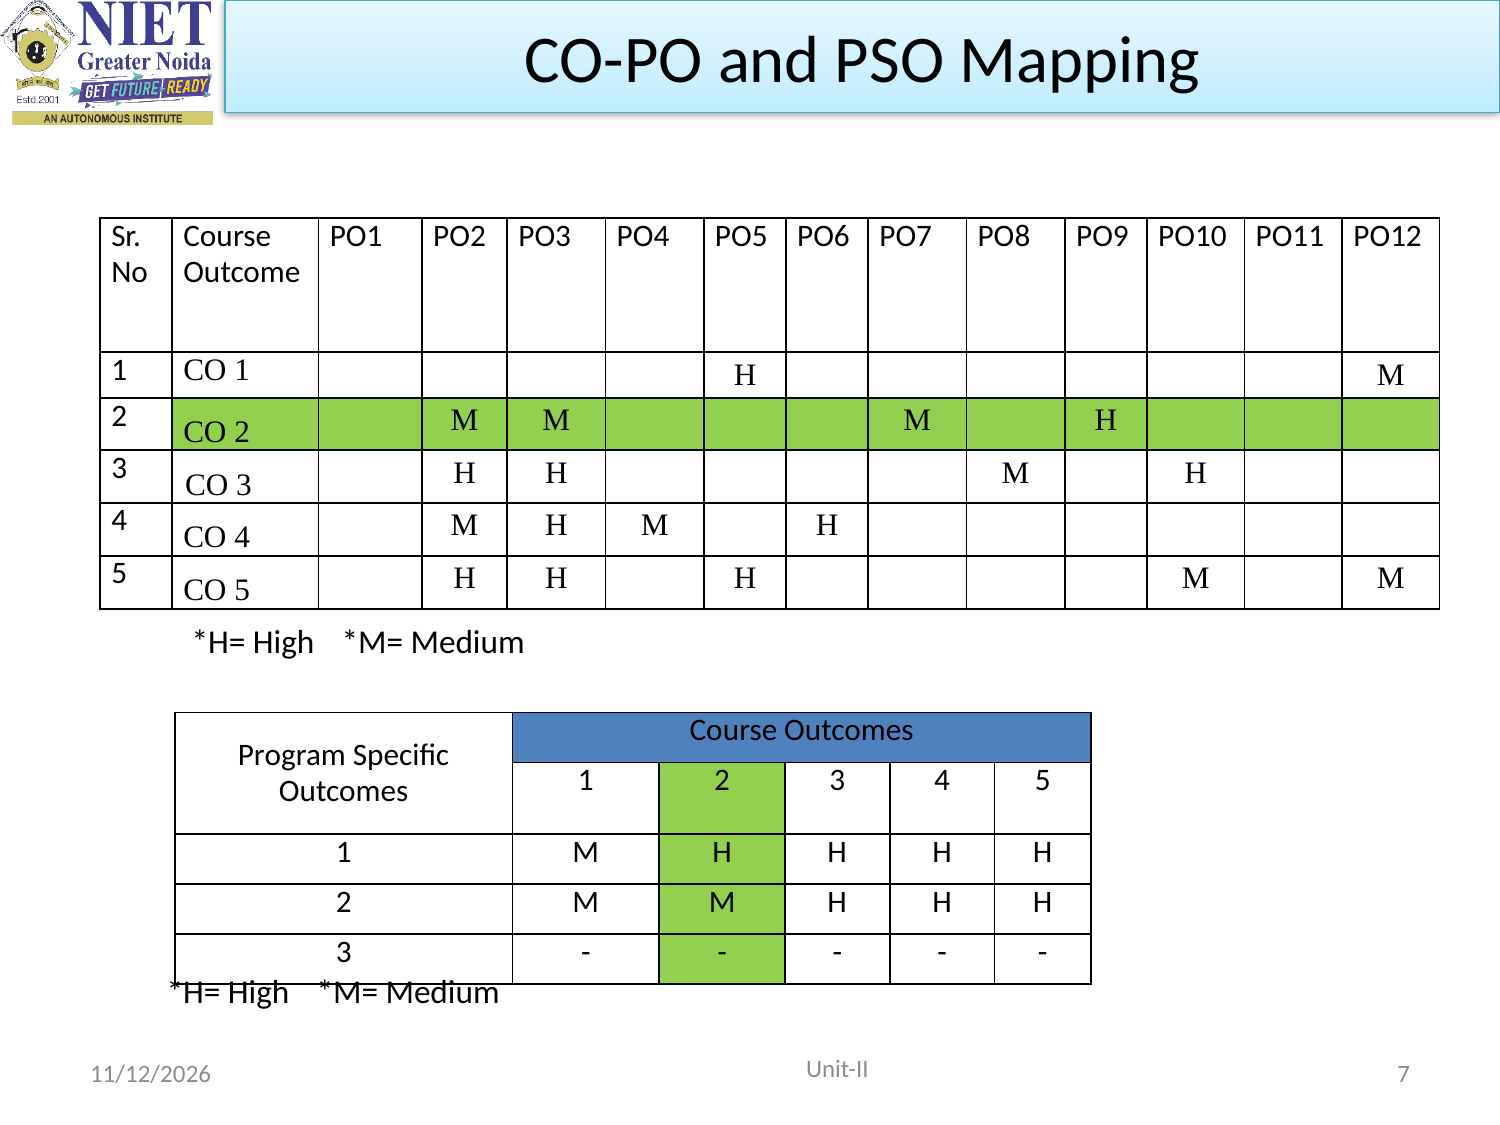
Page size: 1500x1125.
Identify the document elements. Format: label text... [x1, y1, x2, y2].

table_cell [1066, 504, 1146, 555]
table_header PO7 [869, 219, 966, 351]
table_header Course Outcomes [513, 713, 1090, 762]
table_cell [1245, 353, 1341, 397]
table_header PO6 [787, 219, 867, 351]
table_cell [1148, 353, 1244, 397]
table_cell 5 [995, 763, 1090, 833]
table_cell M [513, 835, 658, 883]
table_header Program Specific Outcomes [176, 713, 512, 833]
table_cell - [660, 935, 784, 983]
table_cell [319, 504, 421, 555]
table_header PO1 [319, 219, 421, 351]
table_cell [705, 451, 785, 502]
table_cell [1066, 353, 1146, 397]
table_cell [1066, 557, 1146, 608]
table_cell H [705, 557, 785, 608]
table_cell [606, 353, 703, 397]
table_cell 2 [176, 885, 512, 933]
table_cell [1245, 504, 1341, 555]
table_cell H [660, 835, 784, 883]
table_cell H [423, 557, 506, 608]
table_cell [869, 504, 966, 555]
table_cell H [423, 451, 506, 502]
table_cell [869, 557, 966, 608]
text_box CO-PO and PSO Mapping [224, 0, 1500, 113]
table_cell [787, 353, 867, 397]
table_header PO11 [1245, 219, 1341, 351]
table_cell 2 [101, 399, 171, 449]
table_cell [1148, 504, 1244, 555]
table_cell [1148, 399, 1244, 449]
table_header PO4 [606, 219, 703, 351]
table_cell [606, 557, 703, 608]
picture [0, 0, 213, 125]
table_cell CO 5 [173, 557, 318, 608]
table_header PO2 [423, 219, 506, 351]
table_cell 3 [101, 451, 171, 502]
table_cell H [995, 835, 1090, 883]
table_cell [967, 353, 1064, 397]
table_cell 4 [891, 763, 994, 833]
table_cell [606, 451, 703, 502]
table_cell 2 [660, 763, 784, 833]
table_header Course Outcome [173, 219, 318, 351]
table_cell [508, 353, 605, 397]
table_cell M [1343, 353, 1439, 397]
table_cell [869, 451, 966, 502]
table_header PO5 [705, 219, 785, 351]
table_cell H [1066, 399, 1146, 449]
table_cell [319, 451, 421, 502]
table_cell - [891, 935, 994, 983]
table_cell H [508, 557, 605, 608]
table_cell H [786, 835, 889, 883]
table_cell [1245, 399, 1341, 449]
table_cell M [660, 885, 784, 933]
table_header PO8 [967, 219, 1064, 351]
table_cell M [423, 399, 506, 449]
table_cell M [423, 504, 506, 555]
table_cell - [995, 935, 1090, 983]
table_cell M [508, 399, 605, 449]
table_cell M [606, 504, 703, 555]
slide_number 7 [1074, 1042, 1425, 1103]
table_header PO12 [1343, 219, 1439, 351]
table_cell [1343, 399, 1439, 449]
table_cell CO 3 [173, 451, 318, 502]
table_cell [705, 504, 785, 555]
table_cell 1 [101, 353, 171, 397]
table_cell [319, 353, 421, 397]
table_cell [967, 504, 1064, 555]
table_cell [787, 557, 867, 608]
table_cell M [1148, 557, 1244, 608]
table_cell [1343, 451, 1439, 502]
table_cell H [787, 504, 867, 555]
table_cell [319, 399, 421, 449]
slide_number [75, 1042, 425, 1103]
table_cell 1 [513, 763, 658, 833]
text_box Unit-II [387, 1037, 1213, 1098]
table_cell 3 [176, 935, 512, 962]
table_cell [1066, 451, 1146, 502]
table_cell H [508, 451, 605, 502]
table_cell H [508, 504, 605, 555]
table_cell [1343, 504, 1439, 555]
table_cell 1 [176, 835, 512, 883]
table_cell [319, 557, 421, 608]
table_cell [967, 557, 1064, 608]
table_header PO9 [1066, 219, 1146, 351]
table_cell [423, 353, 506, 397]
table_cell H [705, 353, 785, 397]
table_header PO3 [508, 219, 605, 351]
table_cell CO 2 [173, 399, 318, 449]
table_cell H [891, 835, 994, 883]
table_cell CO 4 [173, 504, 318, 555]
text_box *H= High *M= Medium [176, 612, 541, 668]
table_cell [1245, 451, 1341, 502]
table_cell [1245, 557, 1341, 608]
table_cell H [995, 885, 1090, 933]
table_cell M [513, 885, 658, 933]
text_box *H= High *M= Medium [151, 962, 516, 1018]
table_header PO10 [1148, 219, 1244, 351]
table_cell H [891, 885, 994, 933]
table_cell [606, 399, 703, 449]
table_cell 4 [101, 504, 171, 555]
table_cell M [967, 451, 1064, 502]
table_cell [787, 399, 867, 449]
table_cell [967, 399, 1064, 449]
table_cell M [869, 399, 966, 449]
table_cell [787, 451, 867, 502]
table_cell CO 1 [173, 353, 318, 397]
table_cell - [786, 935, 889, 983]
table_cell H [786, 885, 889, 933]
table_cell 3 [786, 763, 889, 833]
table_header Sr. No [101, 219, 171, 351]
table_cell M [1343, 557, 1439, 608]
table_cell [869, 353, 966, 397]
table_cell H [1148, 451, 1244, 502]
table_cell [705, 399, 785, 449]
table_cell 5 [101, 557, 171, 608]
table_cell - [513, 935, 658, 983]
